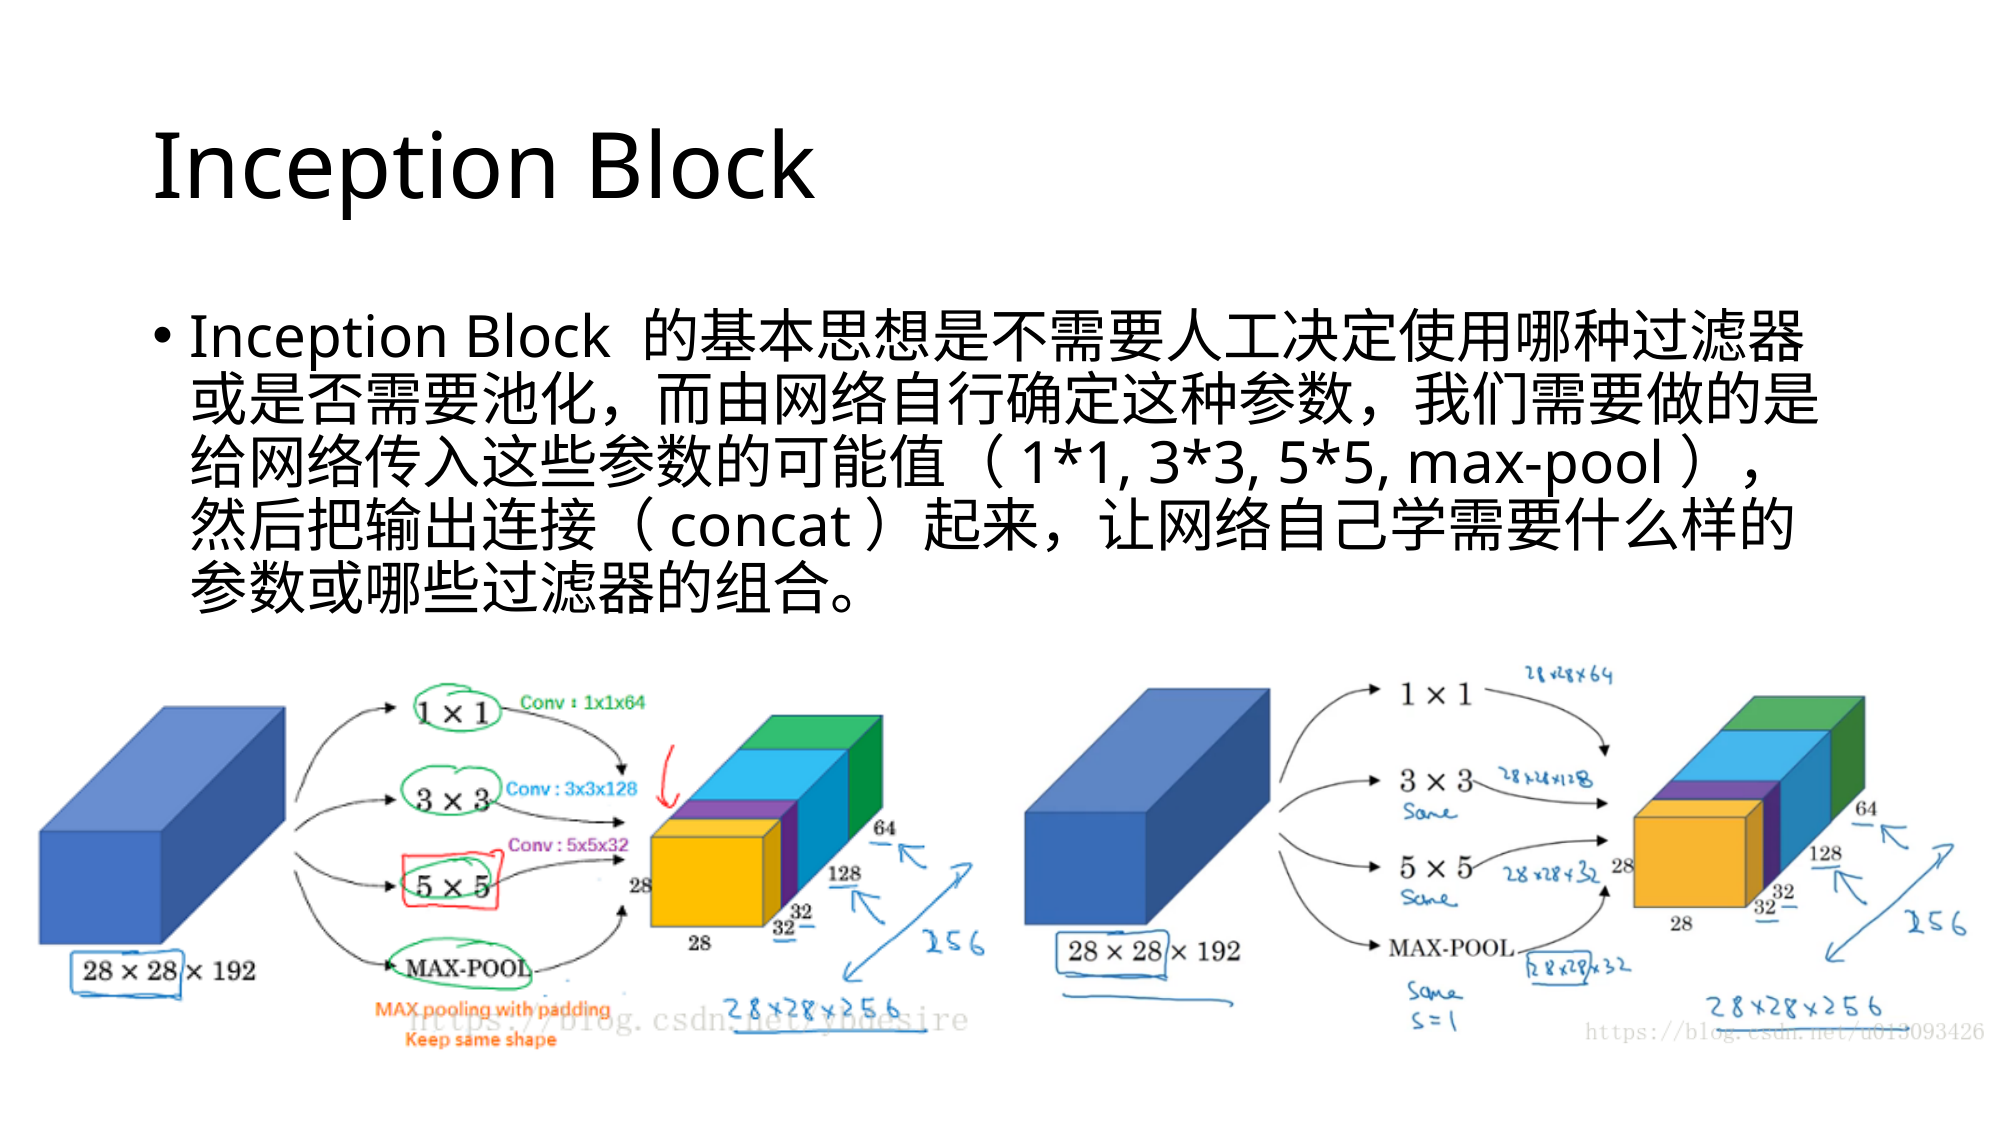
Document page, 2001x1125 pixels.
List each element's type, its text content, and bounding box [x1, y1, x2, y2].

picture [31, 634, 2000, 1057]
title Inception Block [137, 59, 1863, 278]
list Inception Block 的基本思想是不需要人工决定使用哪种过滤器或是否需要池化，而由网络自行确定这种参数，我们需要做的是给网络传入这些参数的可能值（1*1, 3*3, 5*5, max-pool），然后把输出连接（concat）起来，让网络自己学需要什么样的参数或哪些过滤器的组合。 [137, 299, 1863, 678]
